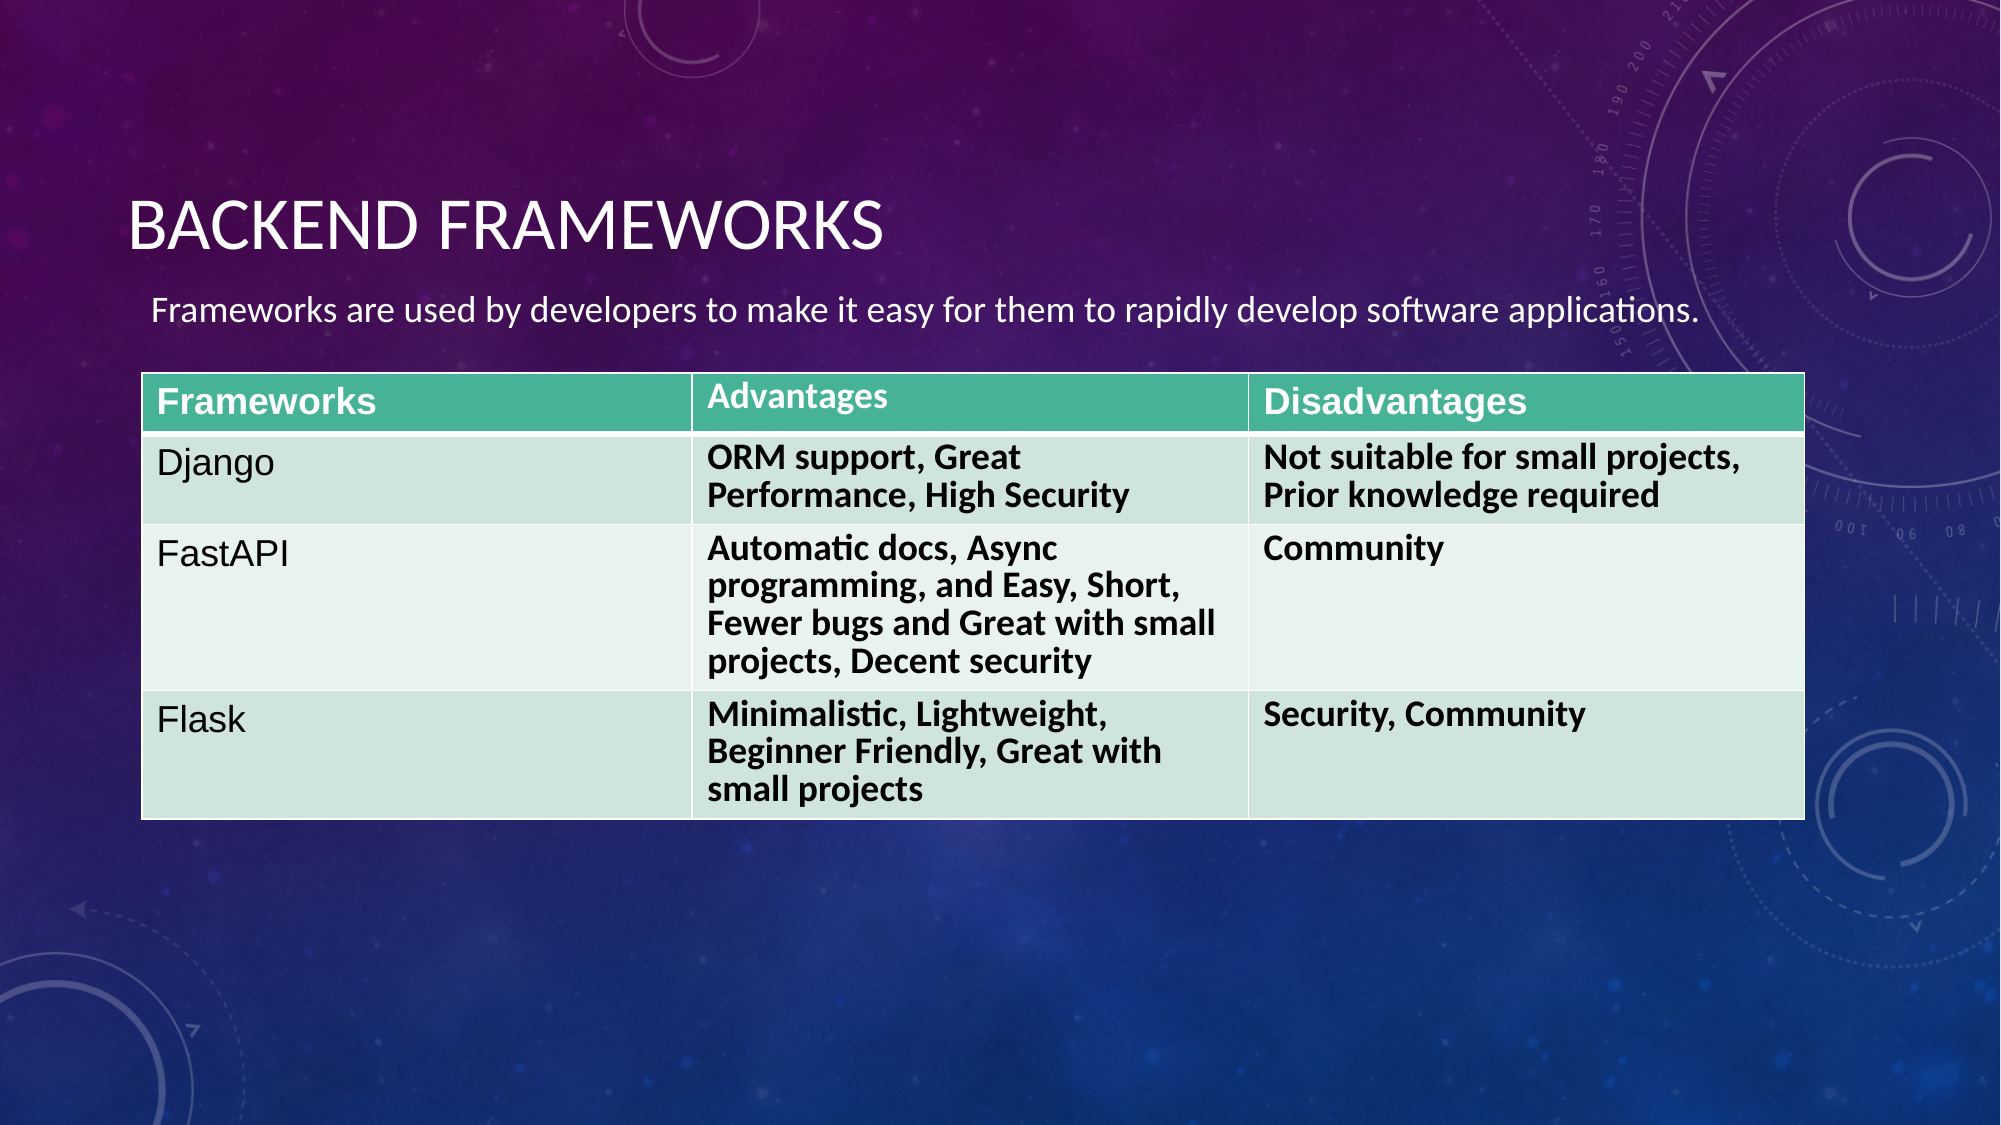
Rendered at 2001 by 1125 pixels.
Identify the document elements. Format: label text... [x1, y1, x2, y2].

table_cell Not suitable for small projects, Prior knowledge required [1249, 437, 1804, 524]
table_cell ORM support, Great Performance, High Security [693, 437, 1248, 524]
text_box Frameworks are used by developers to make it easy for them to rapidly develop software applications. [136, 277, 1862, 338]
table_header Disadvantages [1249, 374, 1804, 431]
table_cell FastAPI [143, 525, 691, 690]
table_header Frameworks [143, 374, 691, 431]
table_cell Minimalistic, Lightweight, Beginner Friendly, Great with small projects [693, 691, 1248, 818]
table_cell Automatic docs, Async programming, and Easy, Short, Fewer bugs and Great with small projects, Decent security [693, 525, 1248, 690]
table_cell Community [1249, 525, 1804, 690]
table_cell Security, Community [1249, 691, 1804, 818]
title BACKEND FRAMEWORKS [112, 99, 1775, 339]
picture [0, 0, 2001, 1125]
table_header Advantages [693, 374, 1248, 431]
table_cell Django [143, 437, 691, 524]
table_cell Flask [143, 691, 691, 818]
